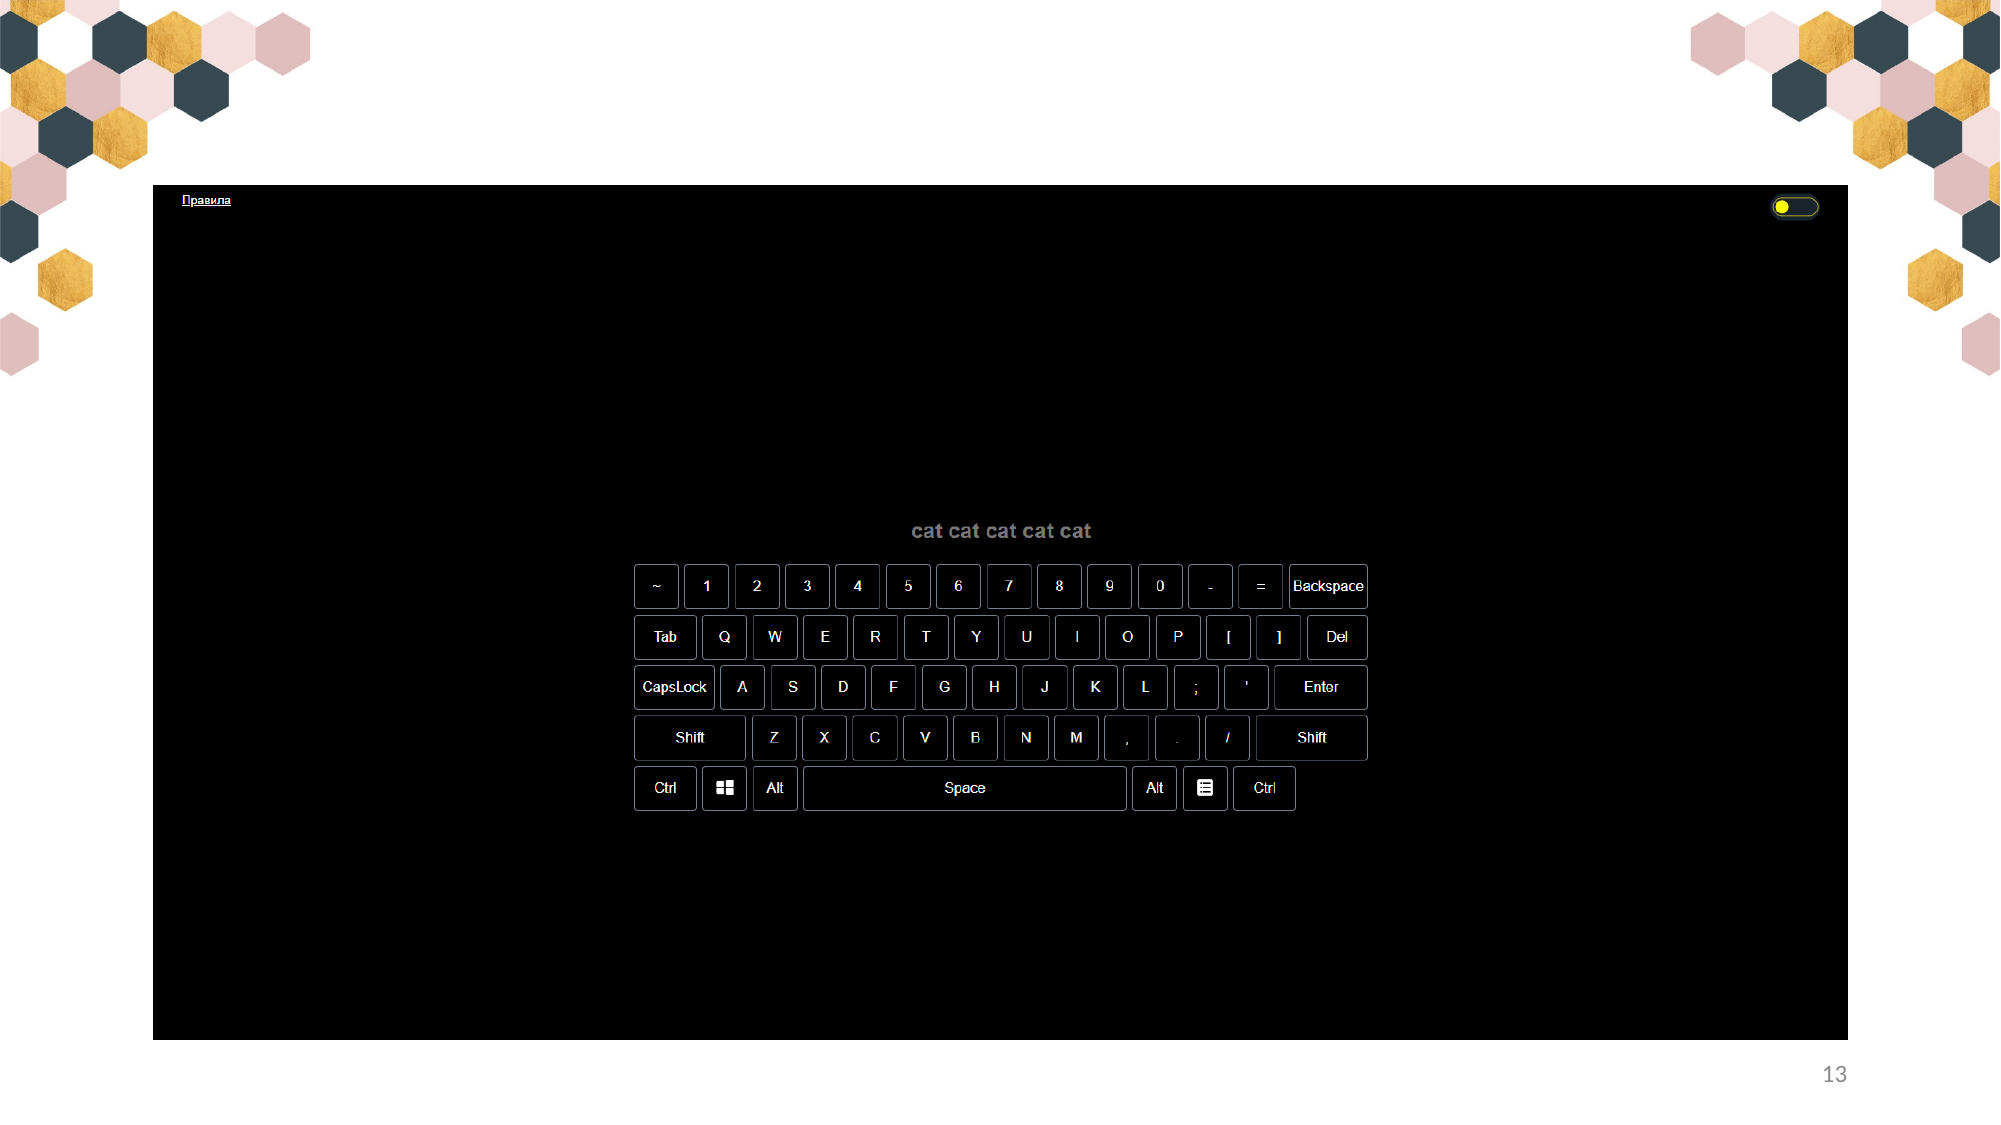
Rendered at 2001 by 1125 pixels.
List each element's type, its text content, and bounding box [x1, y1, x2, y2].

picture [0, 0, 2000, 1125]
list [153, 185, 1848, 1040]
slide_number 13 [1412, 1042, 1863, 1103]
